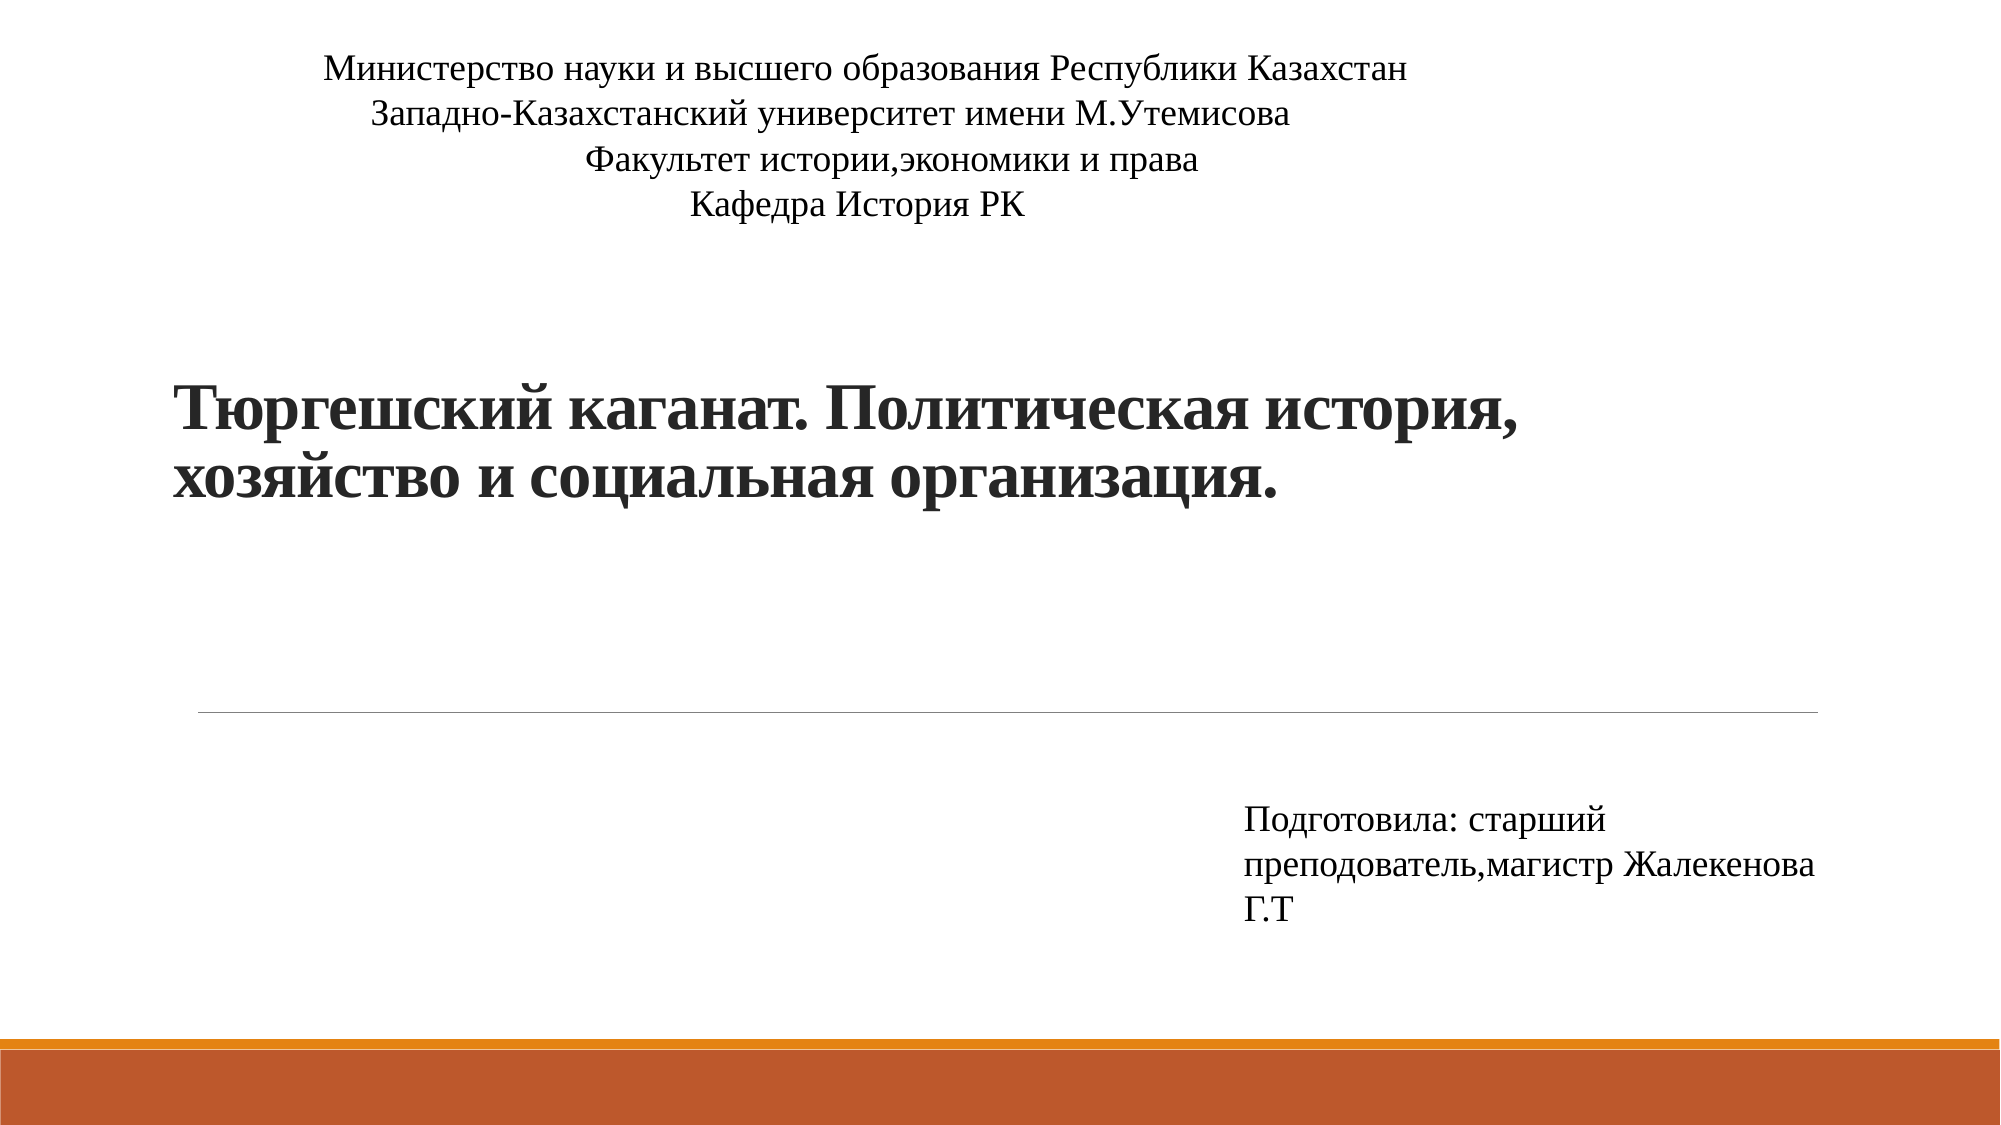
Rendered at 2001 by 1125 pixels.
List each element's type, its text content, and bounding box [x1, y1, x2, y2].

text_box Факультет истории,экономики и права​ Кафедра История РК [570, 126, 1292, 232]
text_box Министерство науки и высшего образования Республики Казахстан Западно-Казахстанский университет имени М.Утемисова [270, 34, 1555, 140]
text_box Подготовила: старший преподователь,магистр Жалекенова Г.Т [1228, 741, 1879, 937]
title Тюргешский каганат. Политическая история, хозяйство и социальная организация. [158, 126, 1809, 519]
